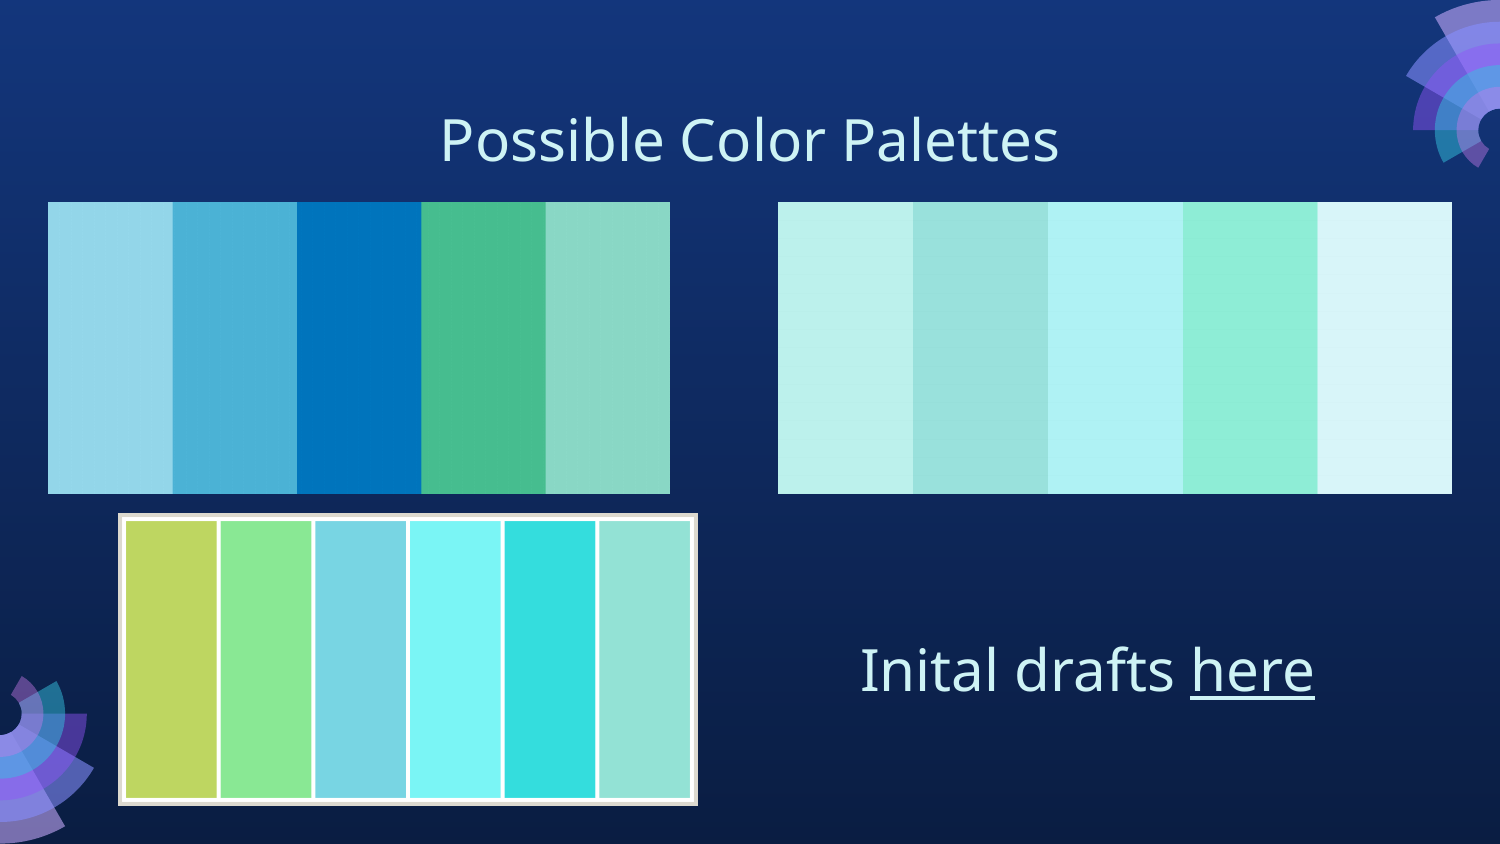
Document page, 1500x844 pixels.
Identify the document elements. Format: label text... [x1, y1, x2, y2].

picture [48, 202, 670, 495]
title Possible Color Palettes [118, 88, 1382, 183]
title Inital drafts here [702, 617, 1478, 712]
picture [117, 513, 698, 806]
picture [778, 202, 1452, 495]
